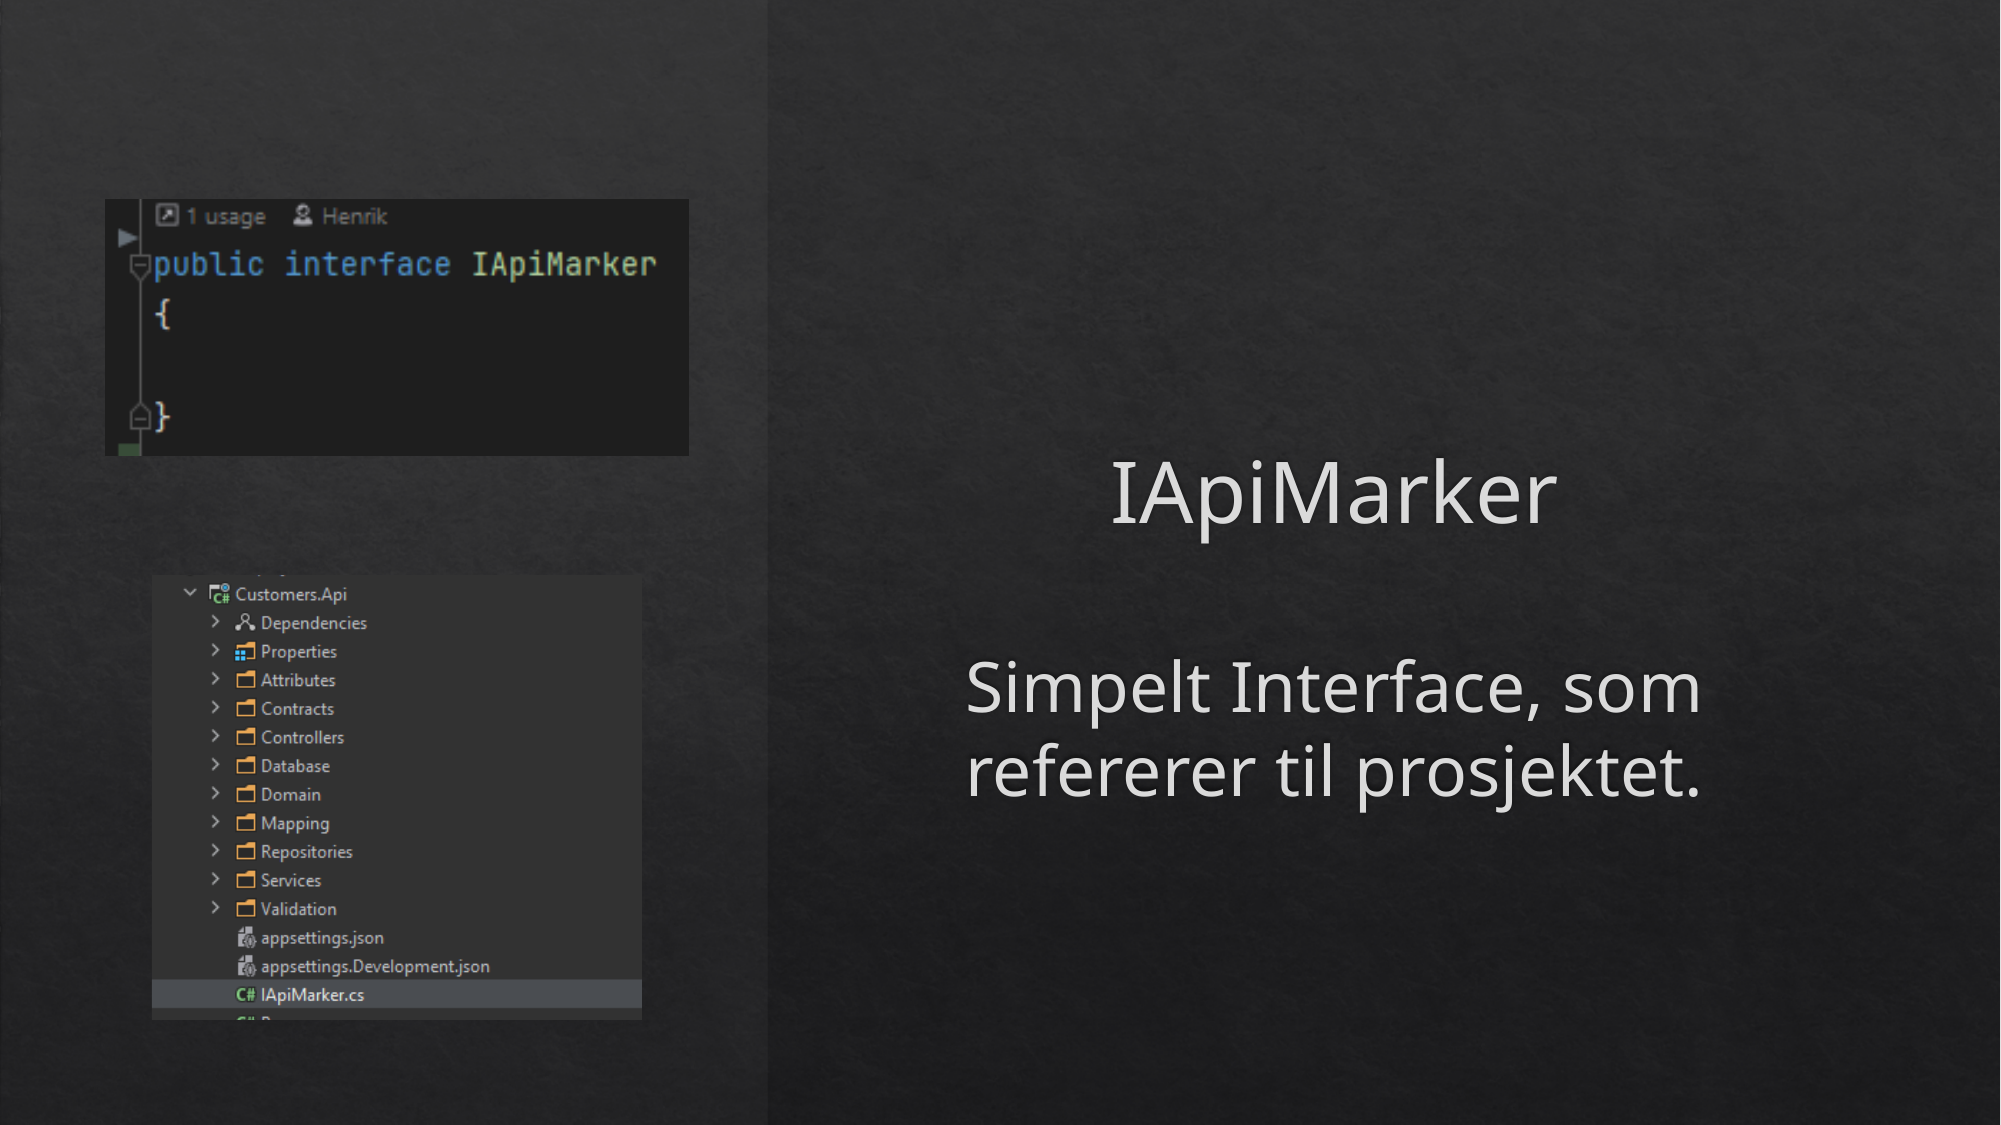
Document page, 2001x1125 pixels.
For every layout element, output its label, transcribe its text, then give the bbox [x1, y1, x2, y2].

title IApiMarker Simpelt Interface, som refererer til prosjektet. [888, 429, 1782, 818]
picture [0, 0, 768, 1125]
